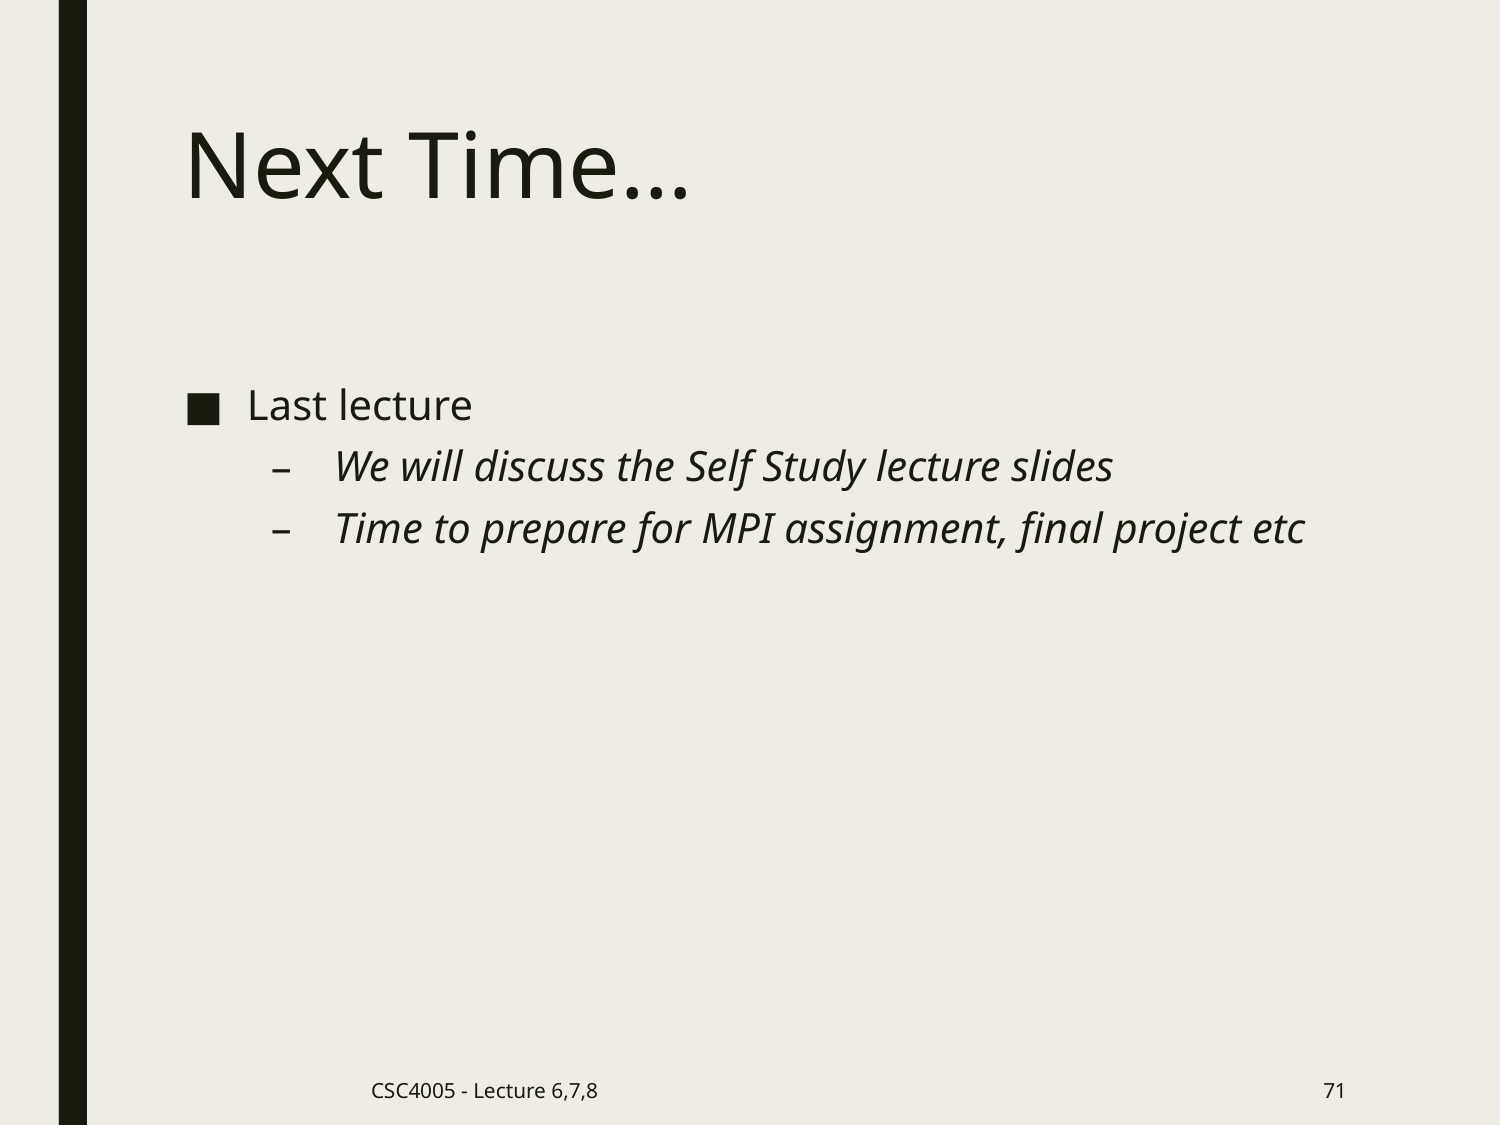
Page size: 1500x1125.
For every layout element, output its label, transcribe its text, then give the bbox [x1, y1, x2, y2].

slide_number 71 [1165, 1058, 1362, 1125]
footer CSC4005 - Lecture 6,7,8 [355, 1058, 1129, 1125]
title Next Time… [168, 112, 1351, 357]
list Last lecture We will discuss the Self Study lecture slides Time to prepare for MPI assignment, final project etc [168, 375, 1351, 963]
